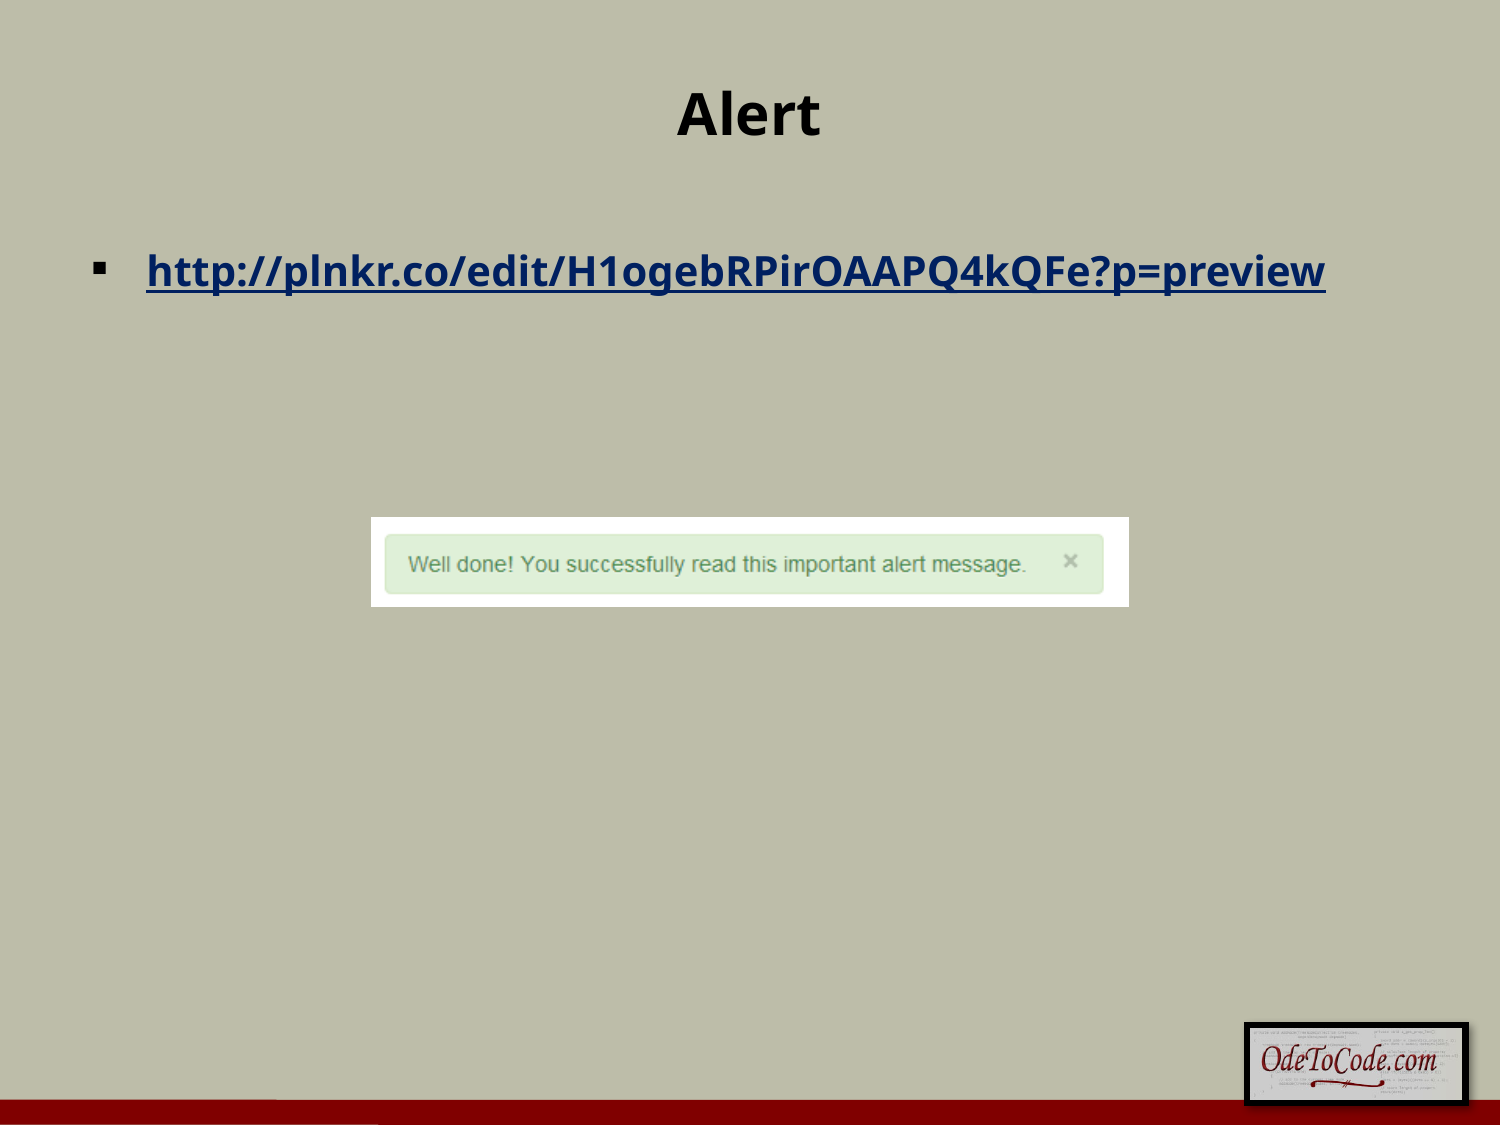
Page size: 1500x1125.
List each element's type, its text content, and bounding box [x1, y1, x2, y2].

title Alert [74, 49, 1426, 176]
picture [1250, 1028, 1462, 1100]
picture [371, 517, 1129, 607]
list http://plnkr.co/edit/H1ogebRPirOAAPQ4kQFe?p=preview [74, 237, 1426, 976]
